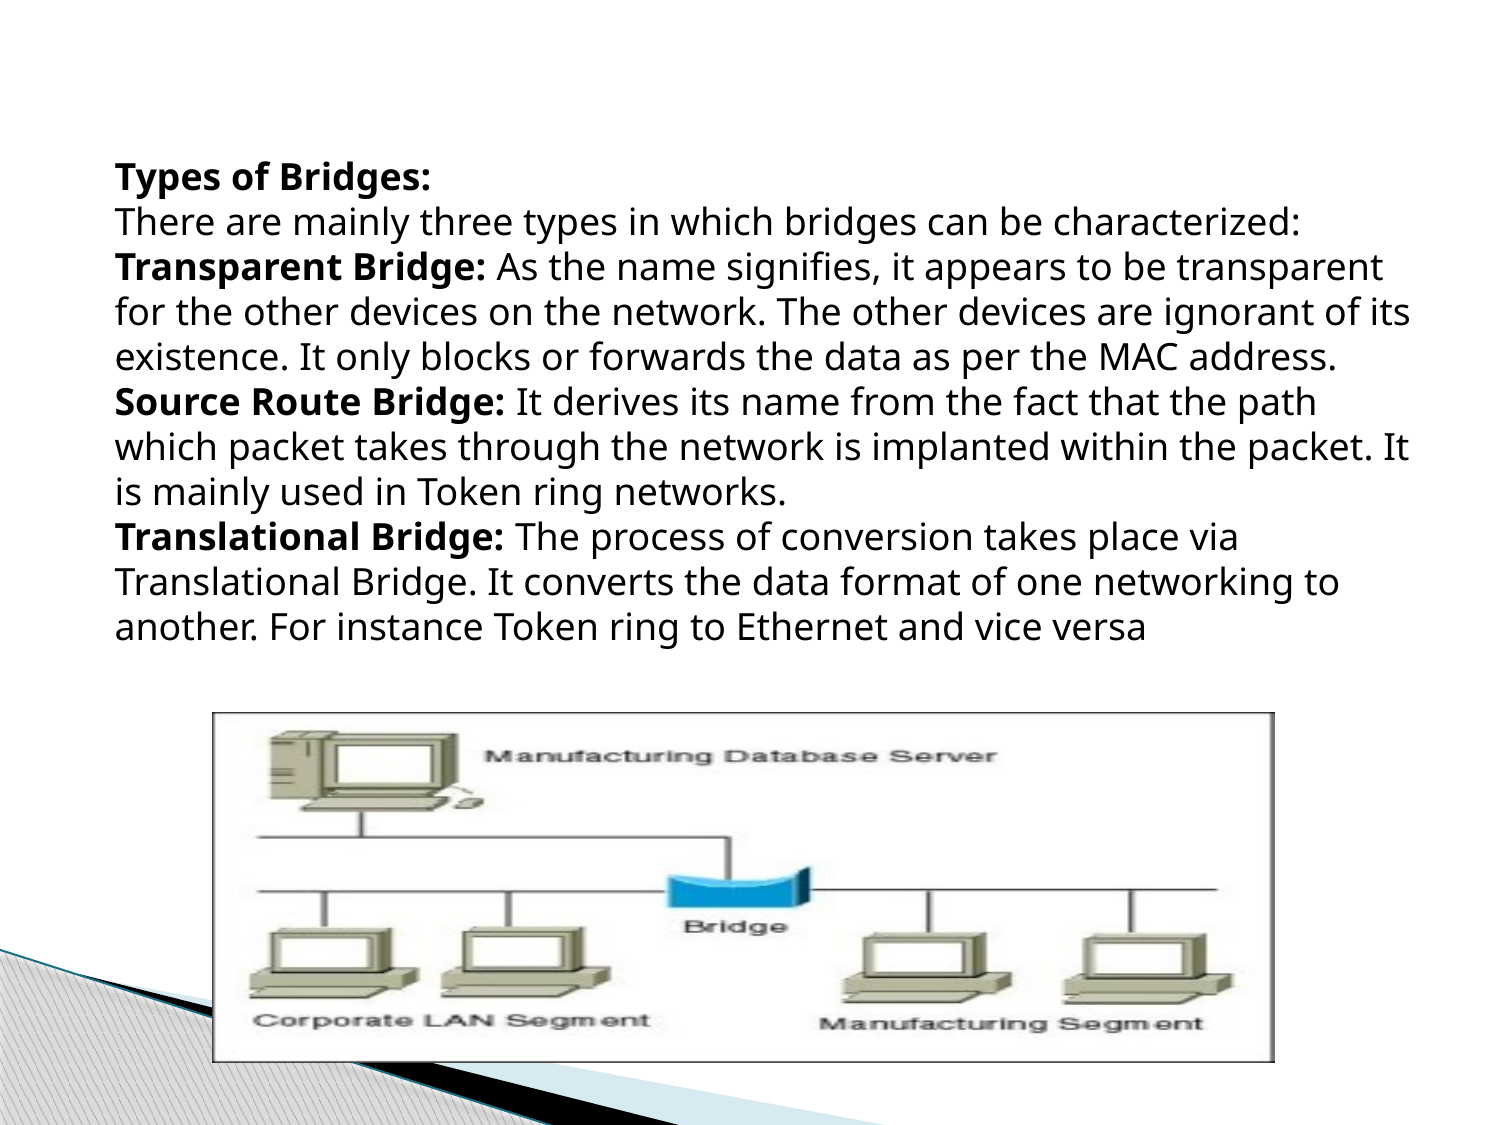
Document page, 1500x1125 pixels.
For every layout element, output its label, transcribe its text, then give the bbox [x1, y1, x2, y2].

text_box Types of Bridges: There are mainly three types in which bridges can be characterized: Transparent Bridge: As the name signifies, it appears to be transparent for the other devices on the network. The other devices are ignorant of its existence. It only blocks or forwards the data as per the MAC address. Source Route Bridge: It derives its name from the fact that the path which packet takes through the network is implanted within the packet. It is mainly used in Token ring networks. Translational Bridge: The process of conversion takes place via Translational Bridge. It converts the data format of one networking to another. For instance Token ring to Ethernet and vice versa [99, 145, 1438, 656]
picture [212, 712, 1276, 1063]
